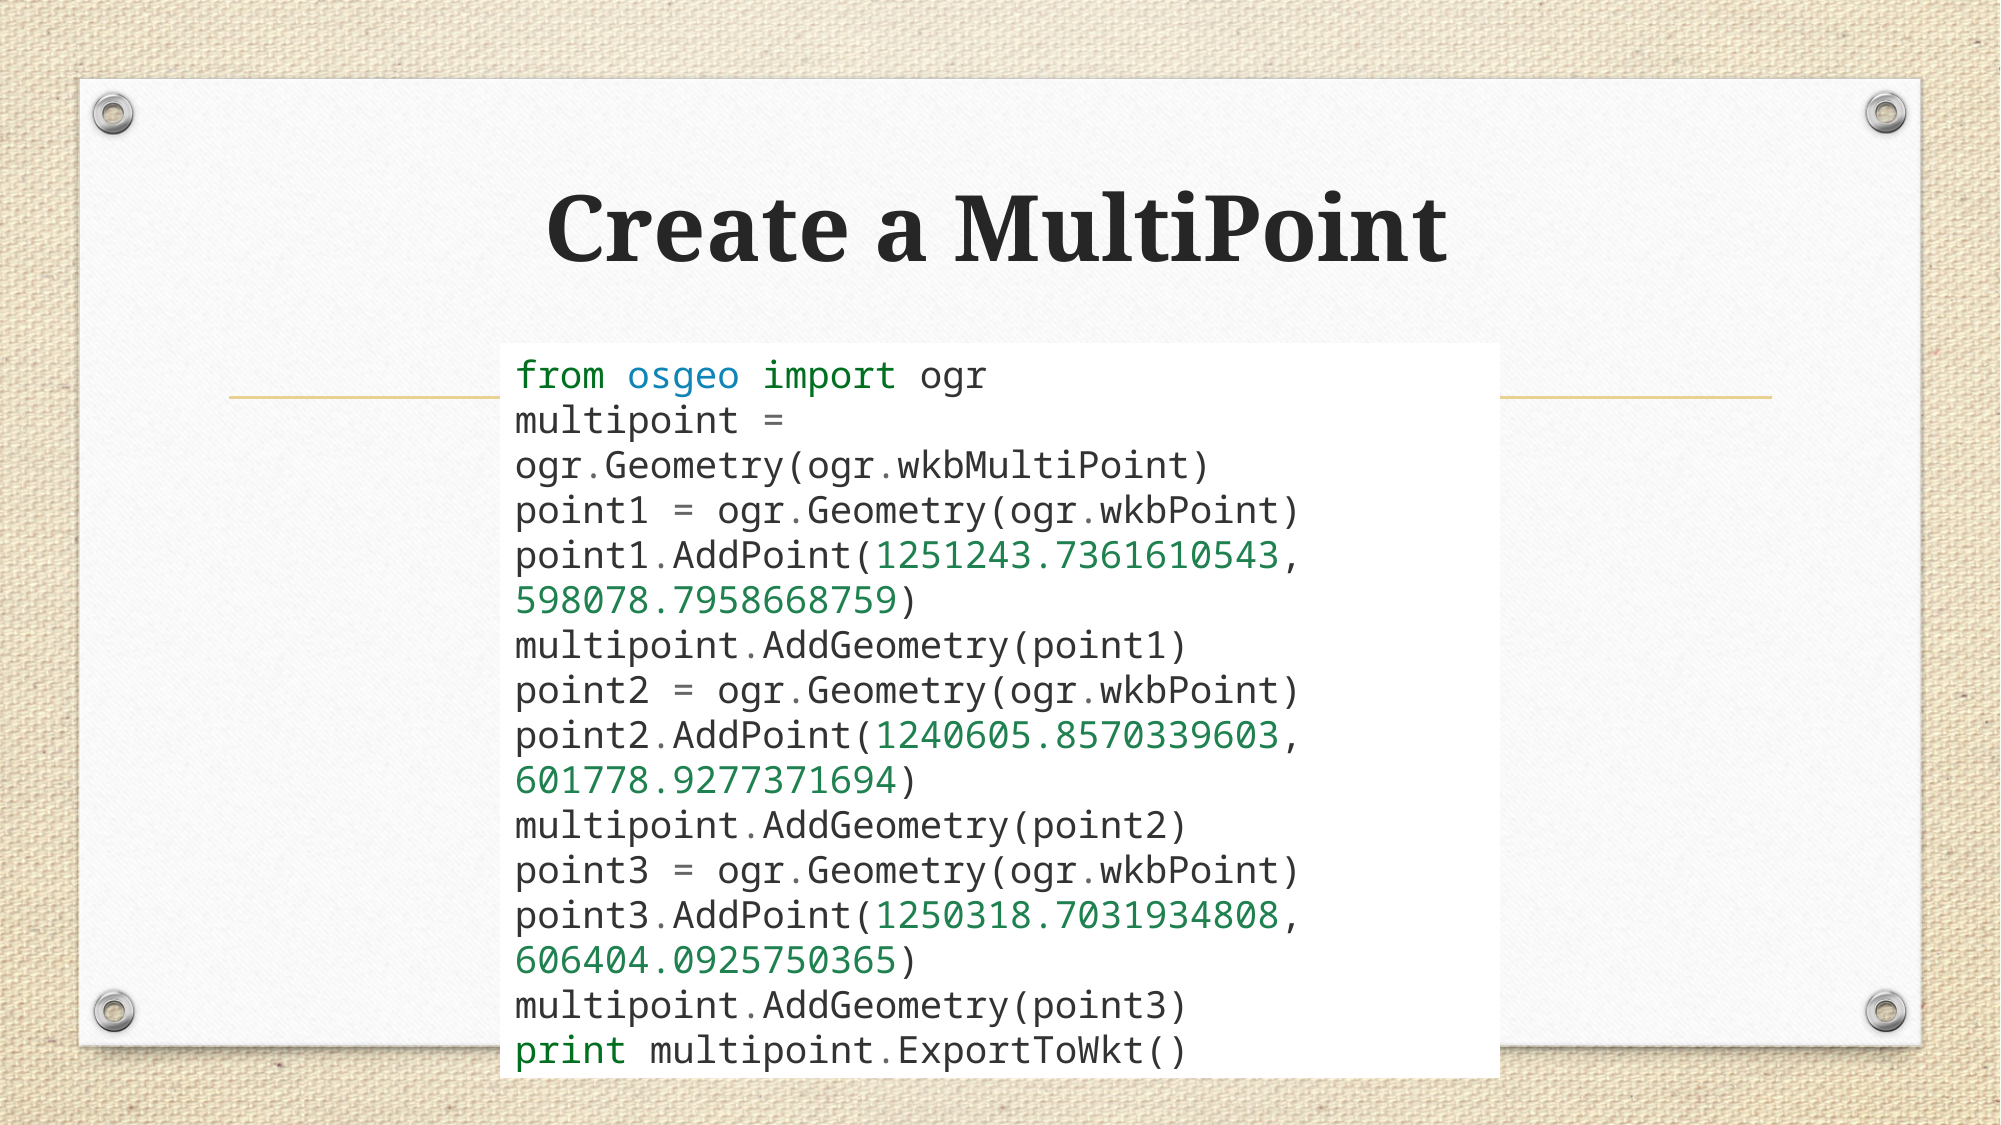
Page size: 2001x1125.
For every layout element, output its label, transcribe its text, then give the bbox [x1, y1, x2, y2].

text_box from osgeo import ogr multipoint = ogr.Geometry(ogr.wkbMultiPoint) point1 = ogr.Geometry(ogr.wkbPoint) point1.AddPoint(1251243.7361610543, 598078.7958668759) multipoint.AddGeometry(point1) point2 = ogr.Geometry(ogr.wkbPoint) point2.AddPoint(1240605.8570339603, 601778.9277371694) multipoint.AddGeometry(point2) point3 = ogr.Geometry(ogr.wkbPoint) point3.AddPoint(1250318.7031934808, 606404.0925750365) multipoint.AddGeometry(point3) print multipoint.ExportToWkt() [500, 343, 1500, 1078]
title Create a MultiPoint [209, 117, 1785, 332]
picture [0, 0, 2001, 1125]
